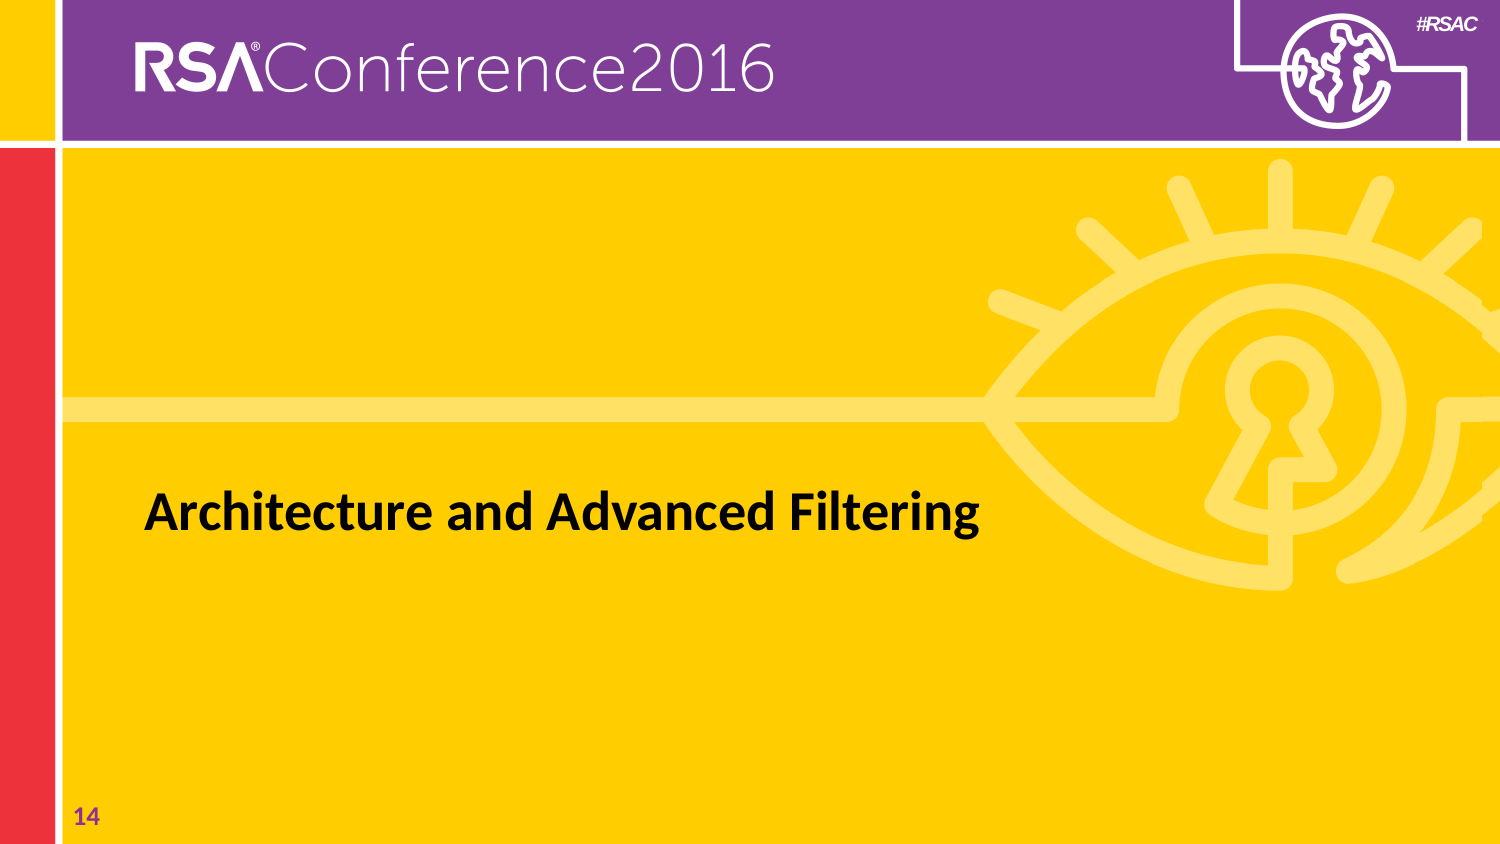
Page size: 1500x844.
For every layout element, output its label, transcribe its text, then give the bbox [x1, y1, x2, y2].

slide_number 14 [0, 791, 173, 837]
title Architecture and Advanced Filtering [130, 466, 1168, 679]
picture [0, 0, 1500, 844]
